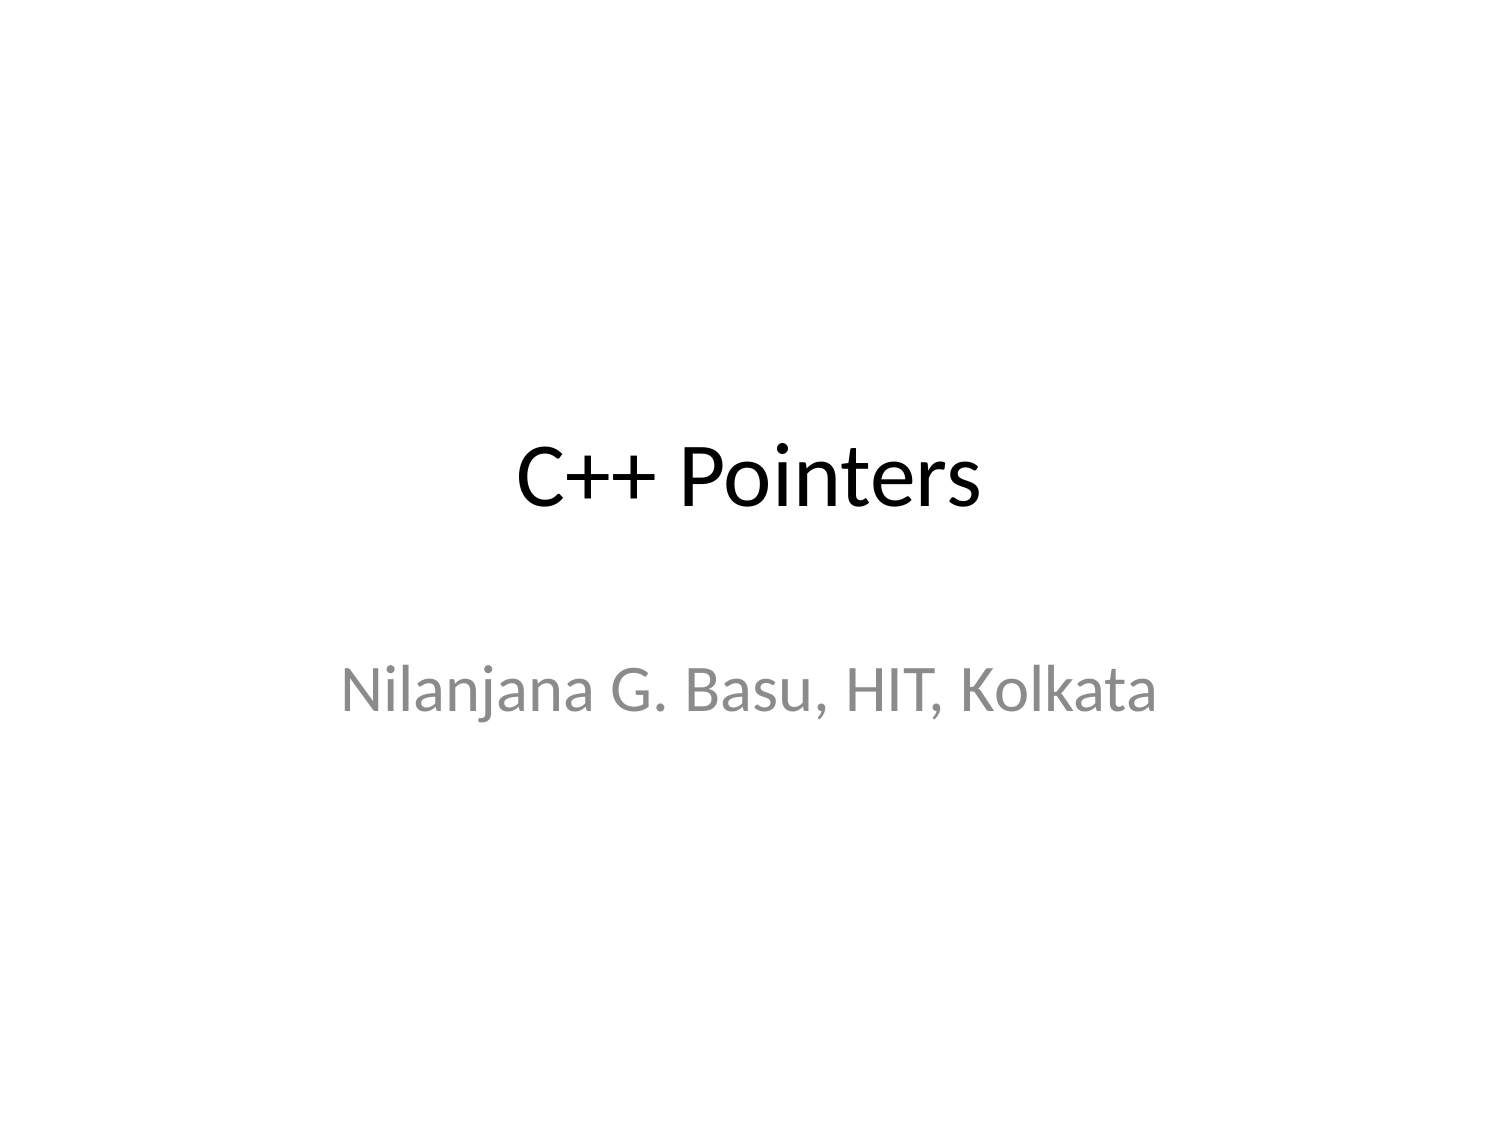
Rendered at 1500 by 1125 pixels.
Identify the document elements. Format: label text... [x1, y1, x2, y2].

subtitle Nilanjana G. Basu, HIT, Kolkata [225, 637, 1275, 925]
title C++ Pointers [112, 349, 1388, 591]
